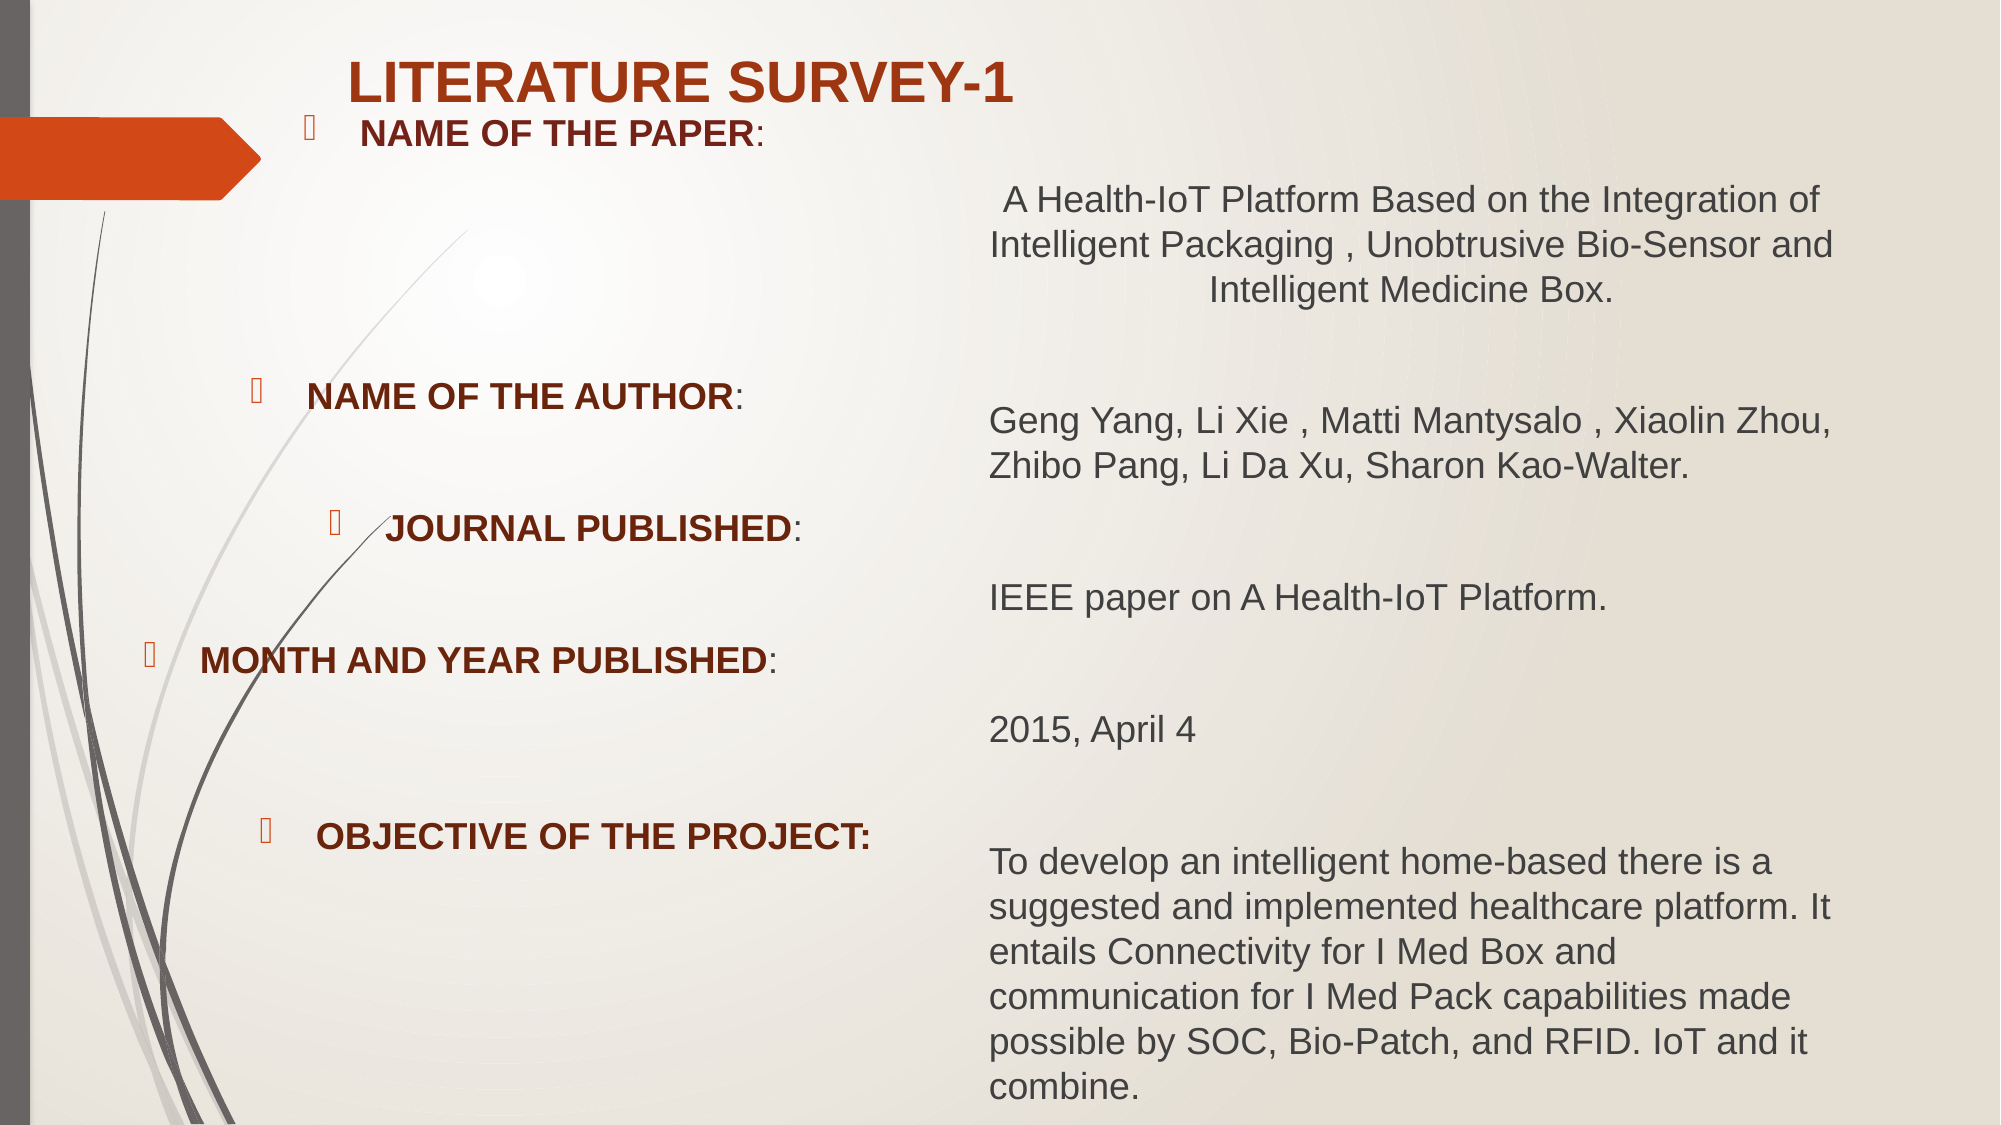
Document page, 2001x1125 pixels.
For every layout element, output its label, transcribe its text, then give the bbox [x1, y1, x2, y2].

title LITERATURE SURVEY-1 [332, 36, 1872, 138]
list NAME OF THE PAPER: NAME OF THE AUTHOR: JOURNAL PUBLISHED: MONTH AND YEAR PUBLISHED: OBJECTIVE OF THE PROJECT: A Health-IoT Platform Based on the Integration of Intelligent Packaging , Unobtrusive Bio-Sensor and Intelligent Medicine Box. Geng Yang, Li Xie , Matti Mantysalo , Xiaolin Zhou, Zhibo Pang, Li Da Xu, Sharon Kao-Walter. IEEE paper on A Health-IoT Platform. 2015, April 4 To develop an intelligent home-based there is a suggested and implemented healthcare platform. It entails Connectivity for I Med Box and communication for I Med Pack capabilities made possible by SOC, Bio-Patch, and RFID. IoT and it combine. [128, 101, 1850, 1089]
